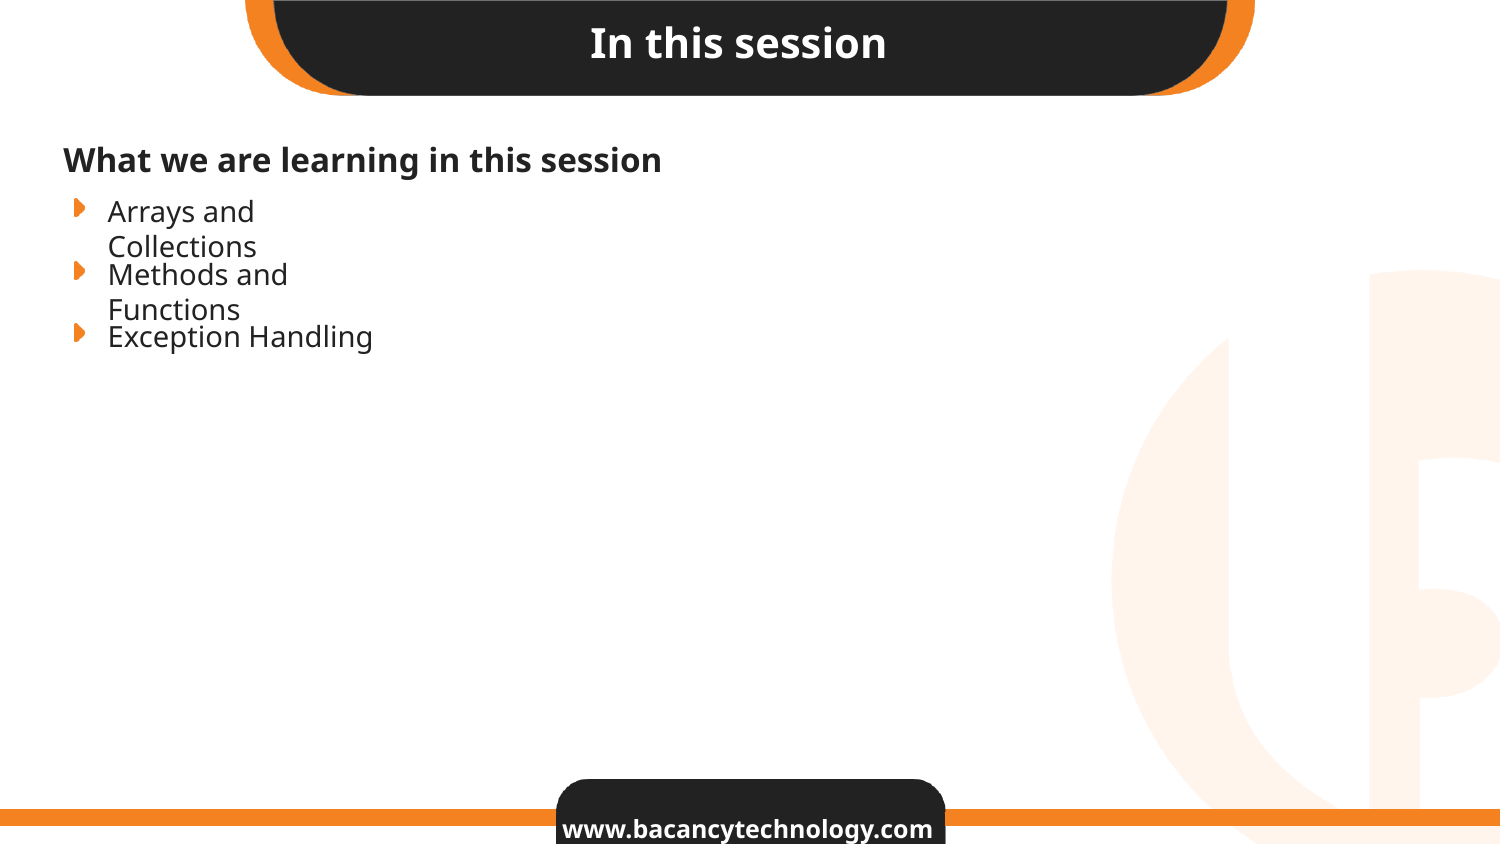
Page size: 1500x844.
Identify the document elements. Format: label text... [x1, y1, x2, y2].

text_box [74, 240, 424, 303]
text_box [74, 303, 424, 370]
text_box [74, 178, 424, 240]
picture [0, 0, 1500, 844]
text_box What we are learning in this session [48, 124, 1167, 194]
